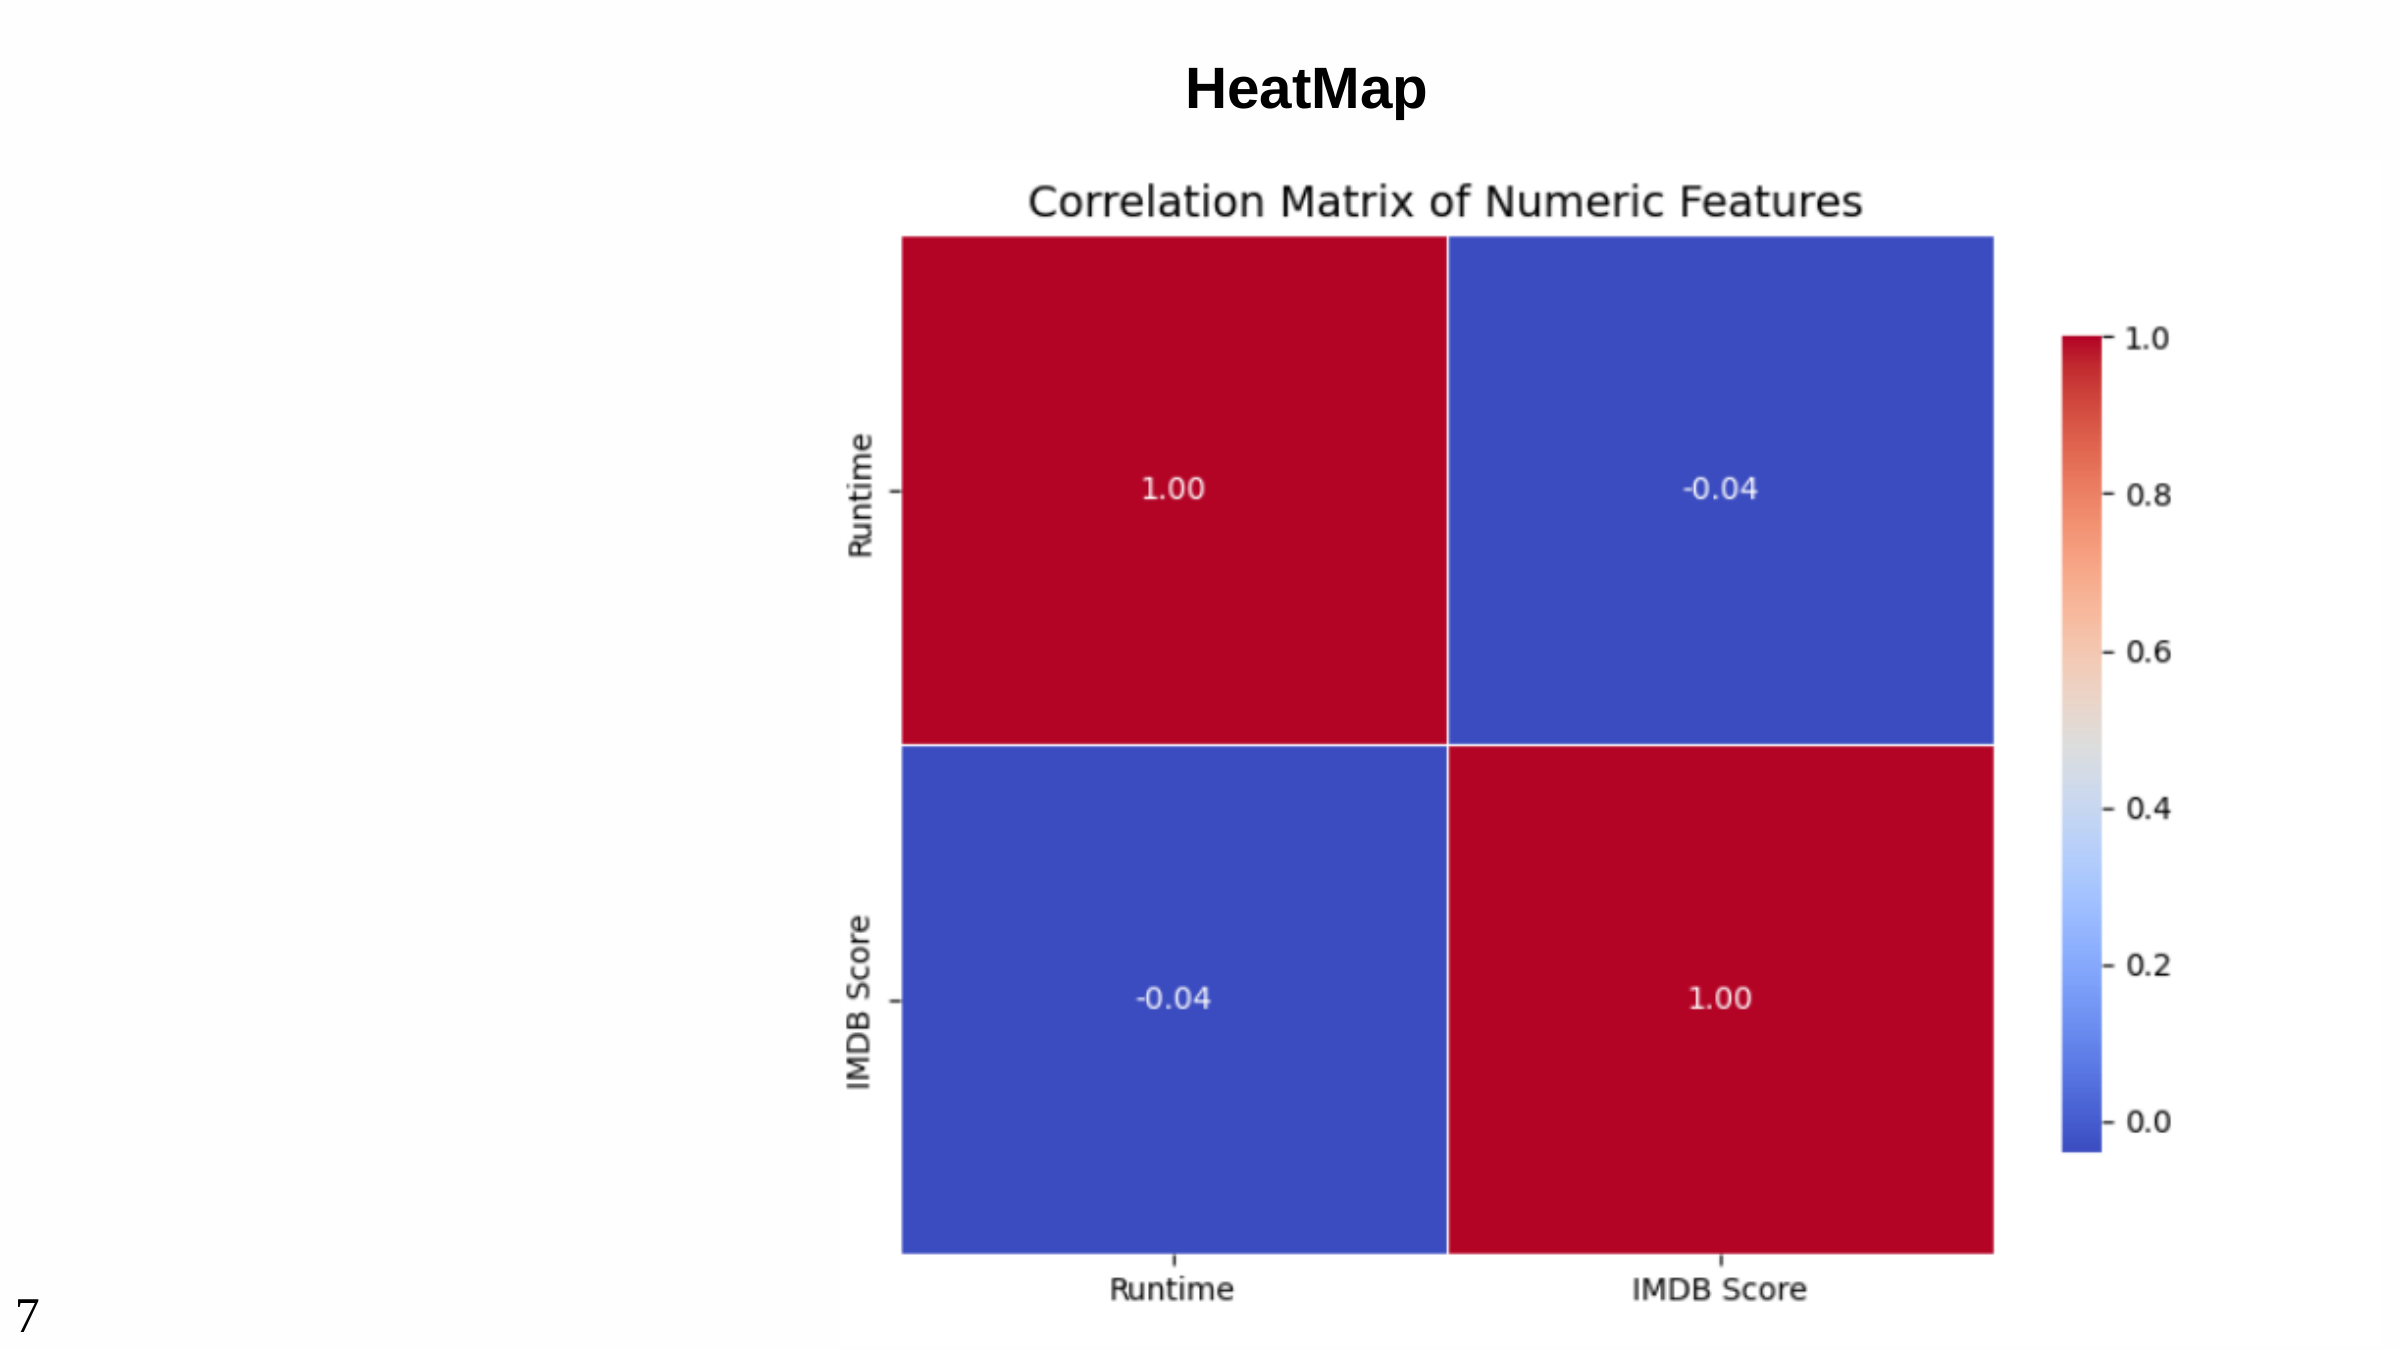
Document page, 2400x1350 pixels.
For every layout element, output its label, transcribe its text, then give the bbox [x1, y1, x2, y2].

picture [841, 160, 2389, 1346]
text_box 7 [0, 1275, 628, 1346]
text_box HeatMap [1170, 42, 1976, 128]
